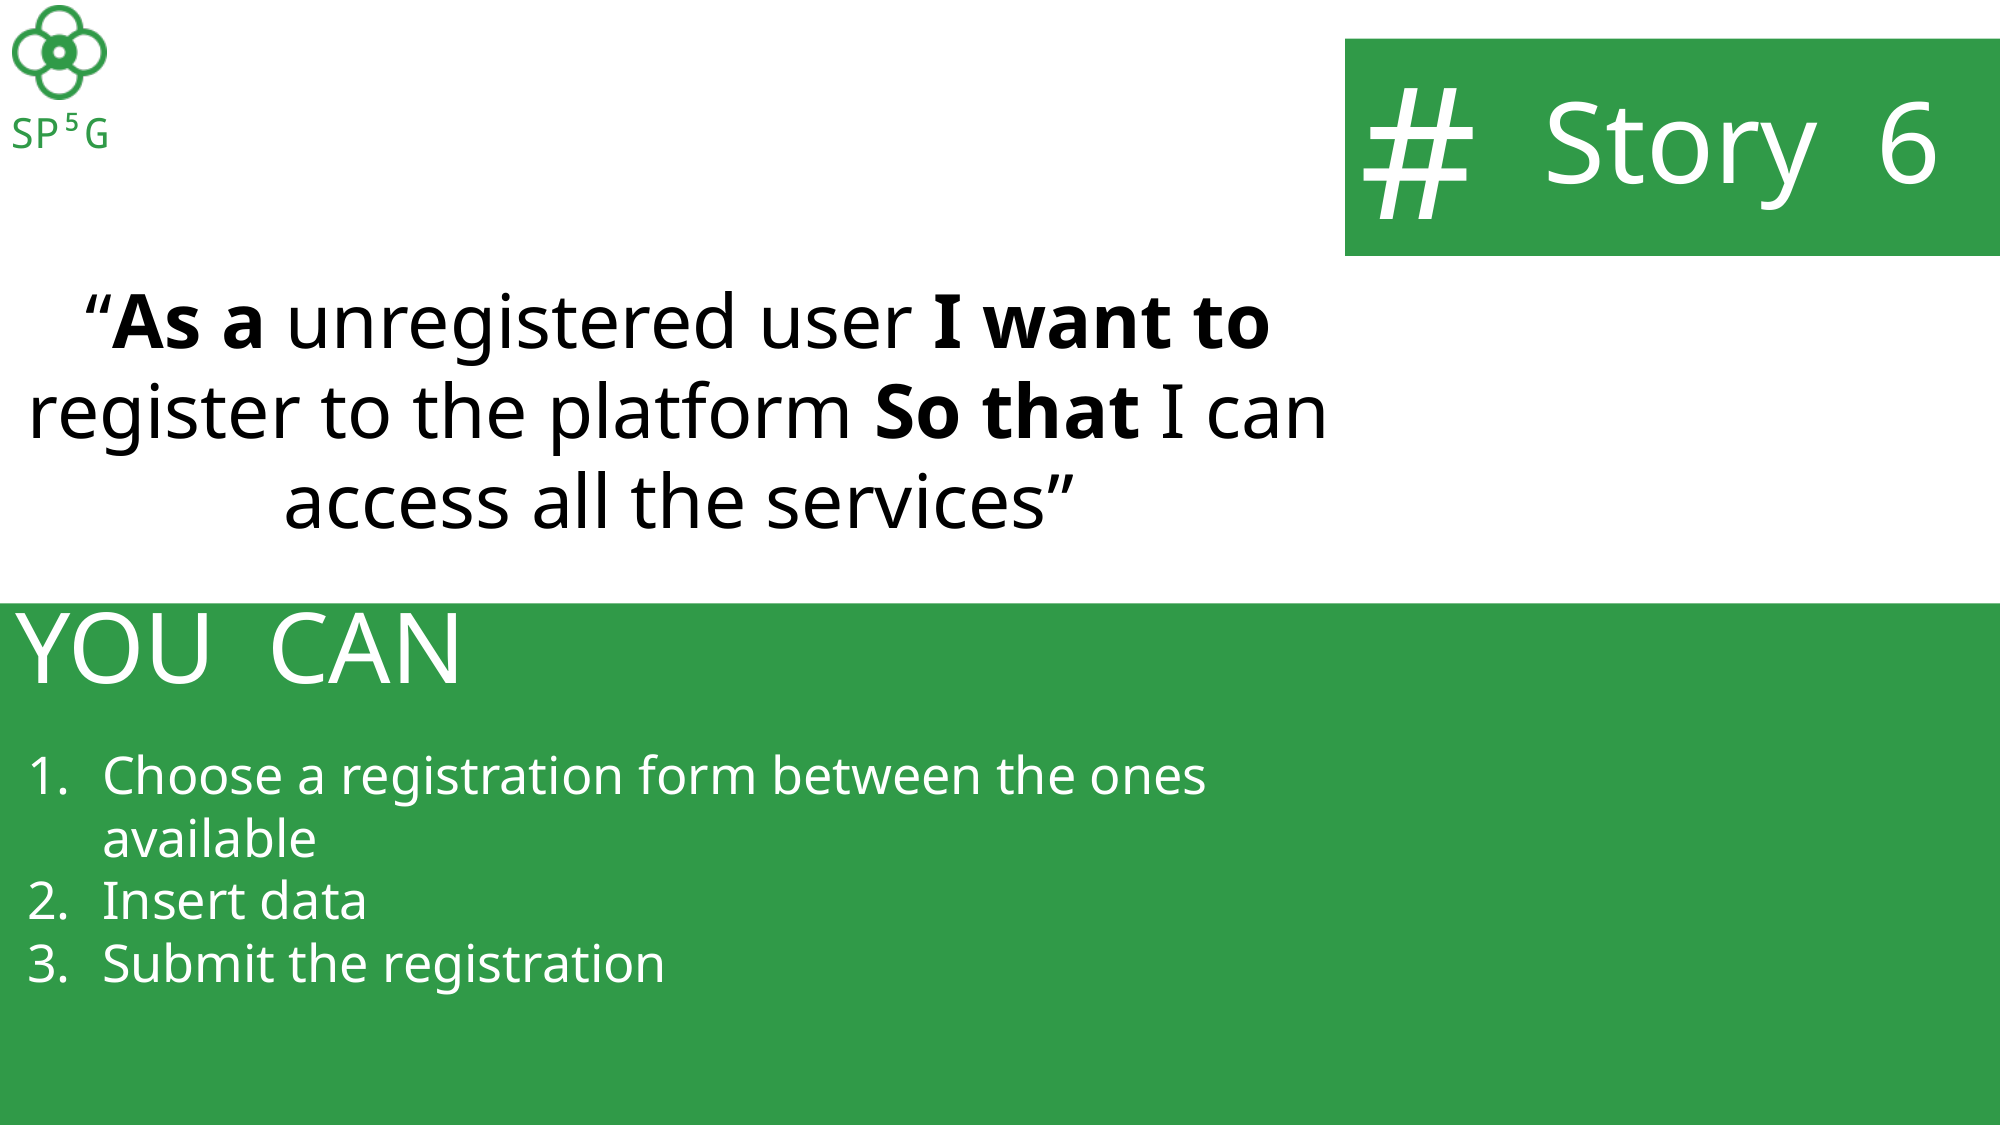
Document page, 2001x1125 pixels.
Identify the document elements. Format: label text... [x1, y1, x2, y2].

title Story 6 [1588, 38, 2000, 256]
text_box SP⁵G [0, 99, 181, 165]
text_box [0, 602, 2000, 1125]
picture [12, 5, 107, 100]
text_box Choose a registration form between the ones available Insert data Submit the registration [12, 735, 1346, 1000]
text_box YOU CAN [0, 542, 493, 761]
text_box # [1345, 28, 1588, 264]
text_box “As a unregistered user I want to register to the platform So that I can access all the services” [12, 265, 1346, 551]
